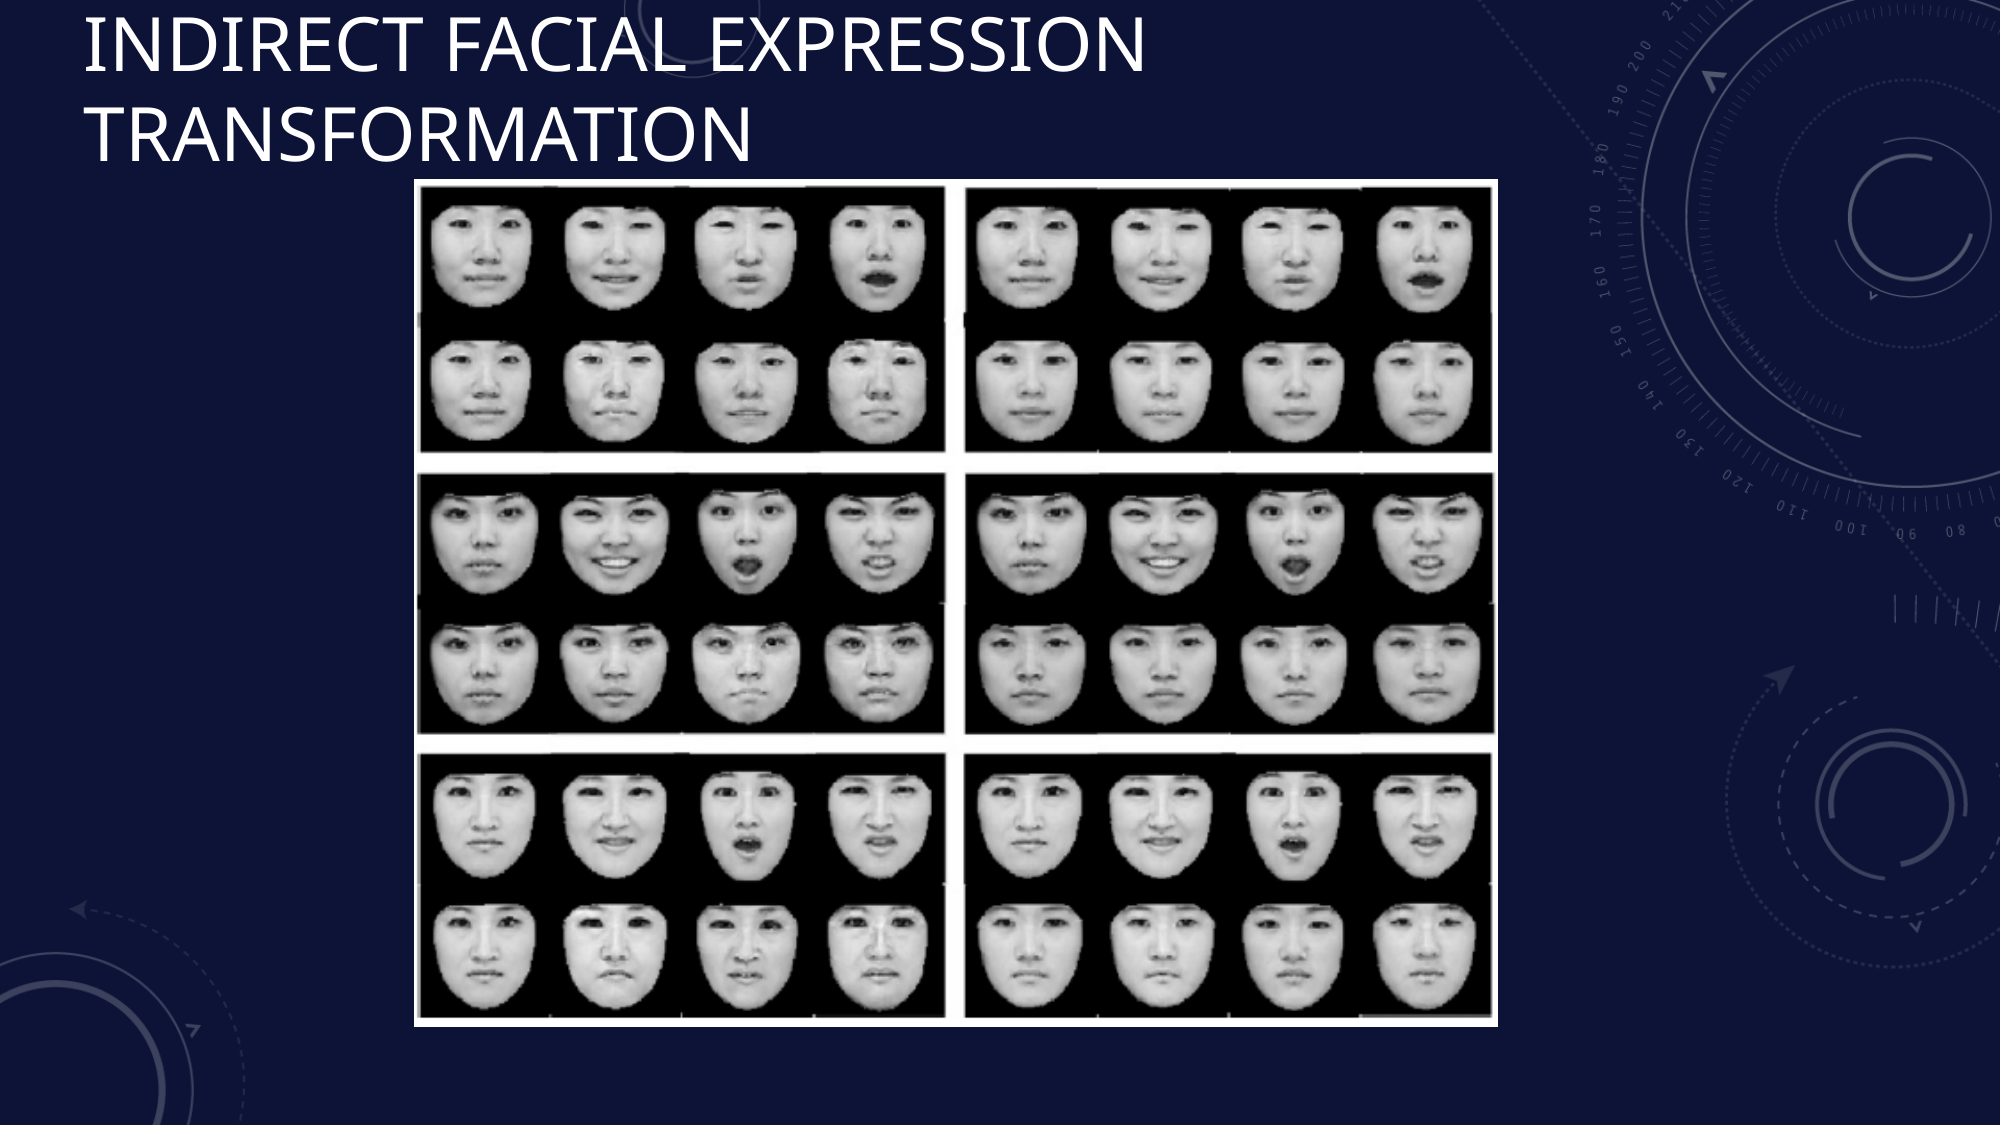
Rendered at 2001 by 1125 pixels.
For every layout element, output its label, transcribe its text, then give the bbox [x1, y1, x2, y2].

picture [0, 0, 2000, 1125]
title Indirect Facial Expression Transformation [68, 20, 1731, 152]
